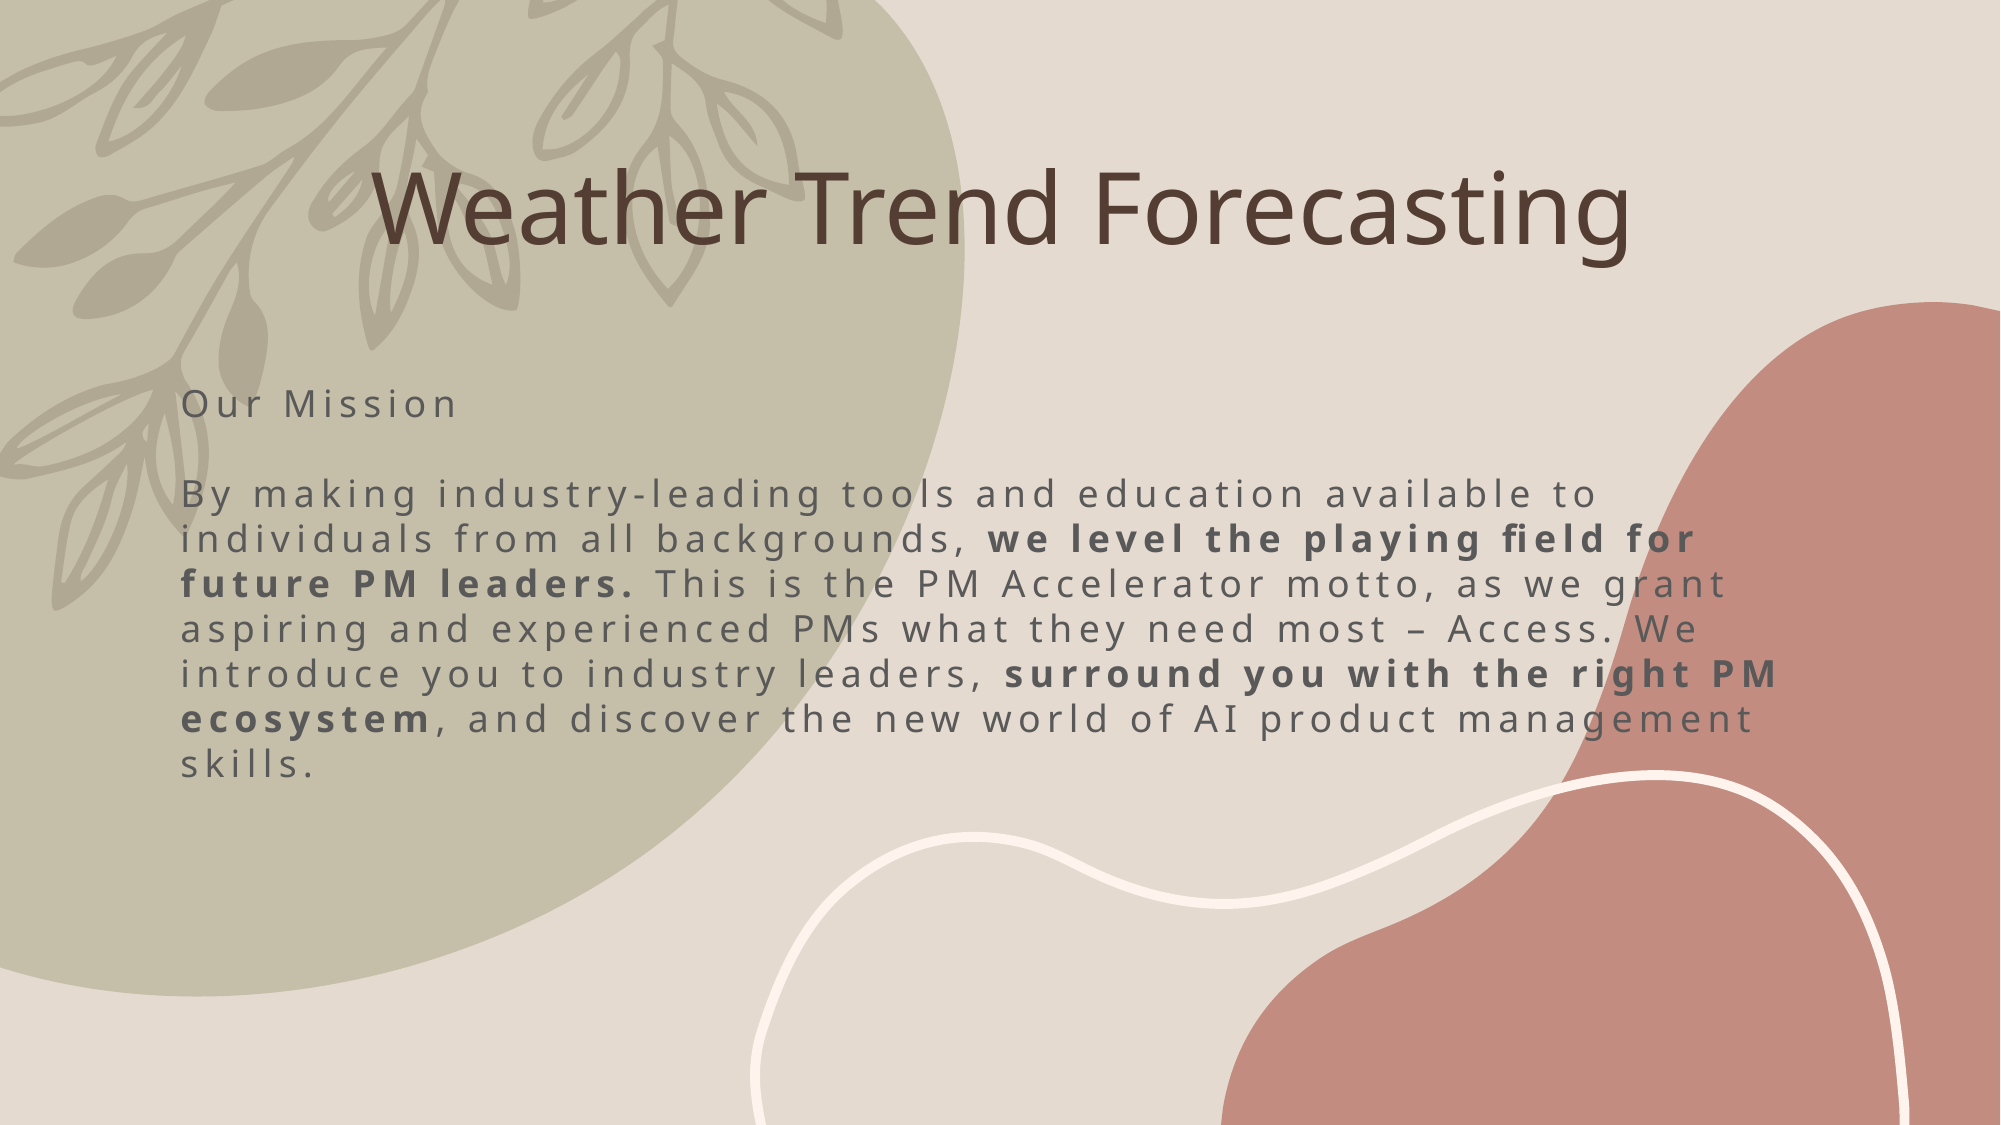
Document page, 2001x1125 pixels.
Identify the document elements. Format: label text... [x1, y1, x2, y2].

text_box Our Mission By making industry-leading tools and education available to individuals from all backgrounds, we level the playing field for future PM leaders. This is the PM Accelerator motto, as we grant aspiring and experienced PMs what they need most – Access. We introduce you to industry leaders, surround you with the right PM ecosystem, and discover the new world of AI product management skills. [165, 372, 1887, 883]
title Weather Trend Forecasting [150, 149, 1857, 274]
